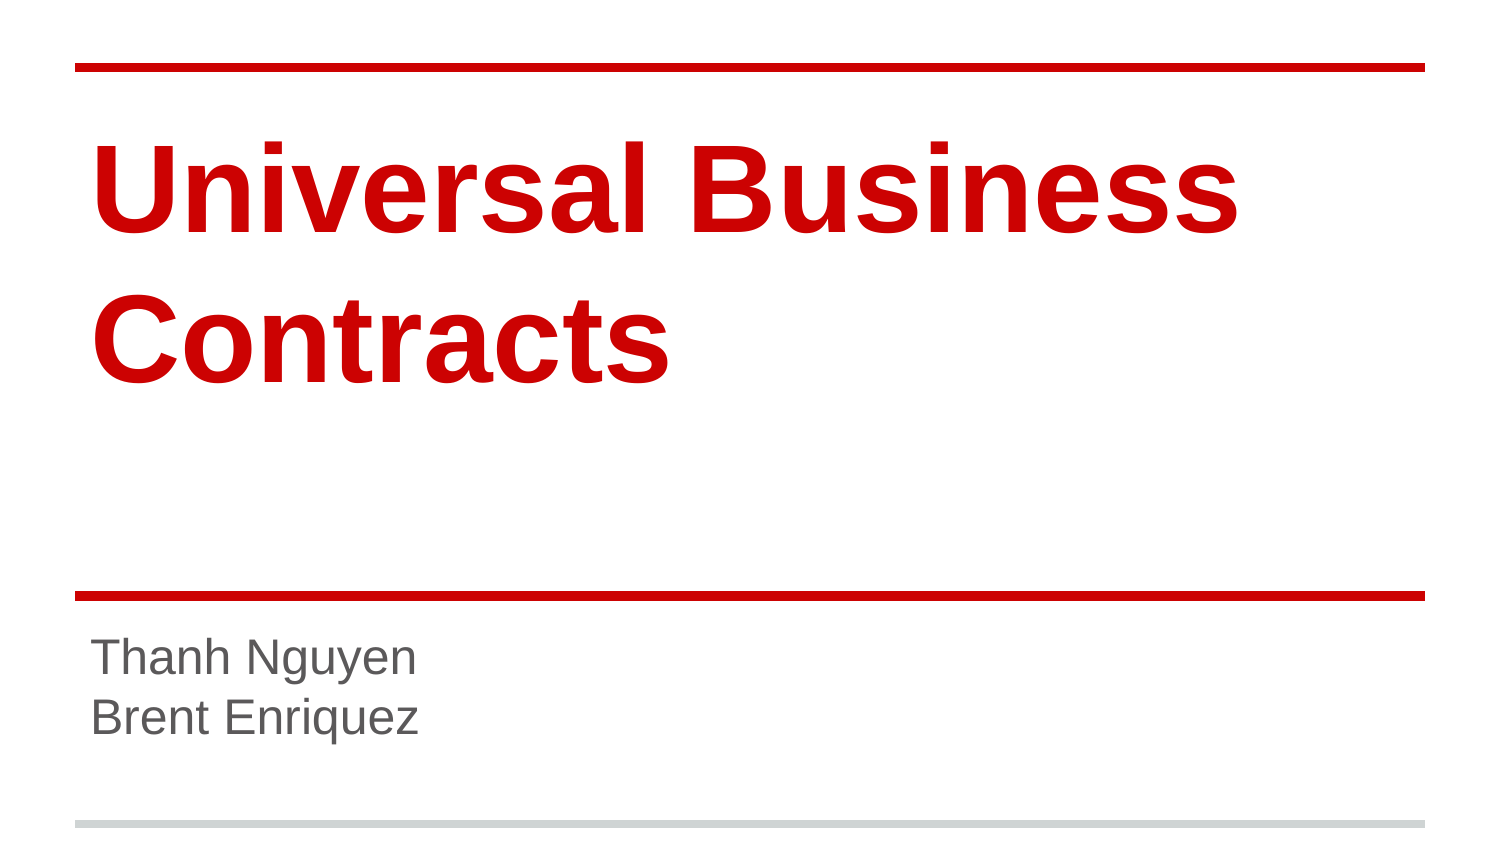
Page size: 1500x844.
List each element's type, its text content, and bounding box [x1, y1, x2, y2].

subtitle Thanh Nguyen Brent Enriquez [75, 609, 1425, 812]
title Universal Business Contracts [75, 92, 1425, 587]
